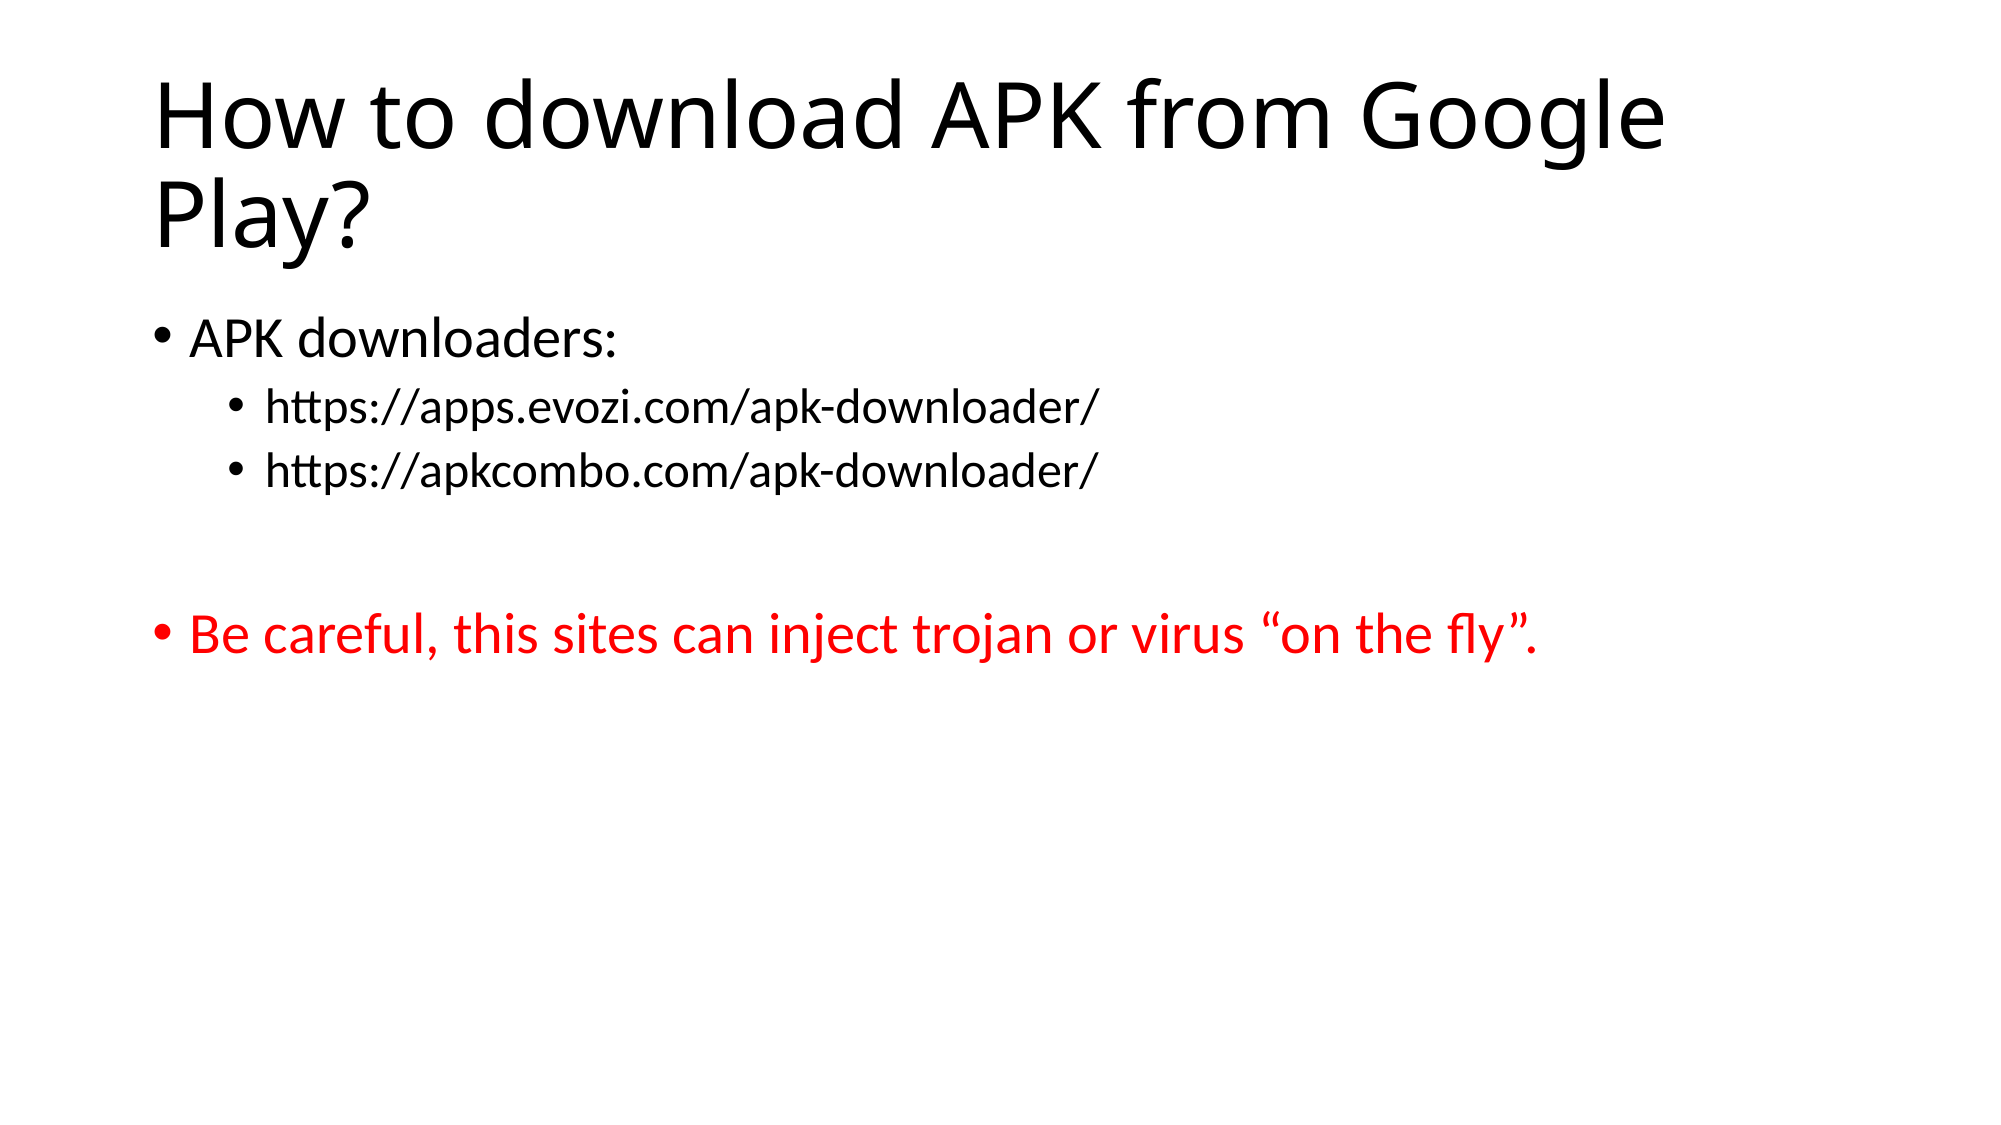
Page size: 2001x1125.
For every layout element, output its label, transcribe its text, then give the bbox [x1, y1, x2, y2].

title How to download APK from Google Play? [137, 59, 1863, 278]
list APK downloaders: https://apps.evozi.com/apk-downloader/ https://apkcombo.com/apk-downloader/ Be careful, this sites can inject trojan or virus “on the fly”. [137, 299, 1863, 1014]
